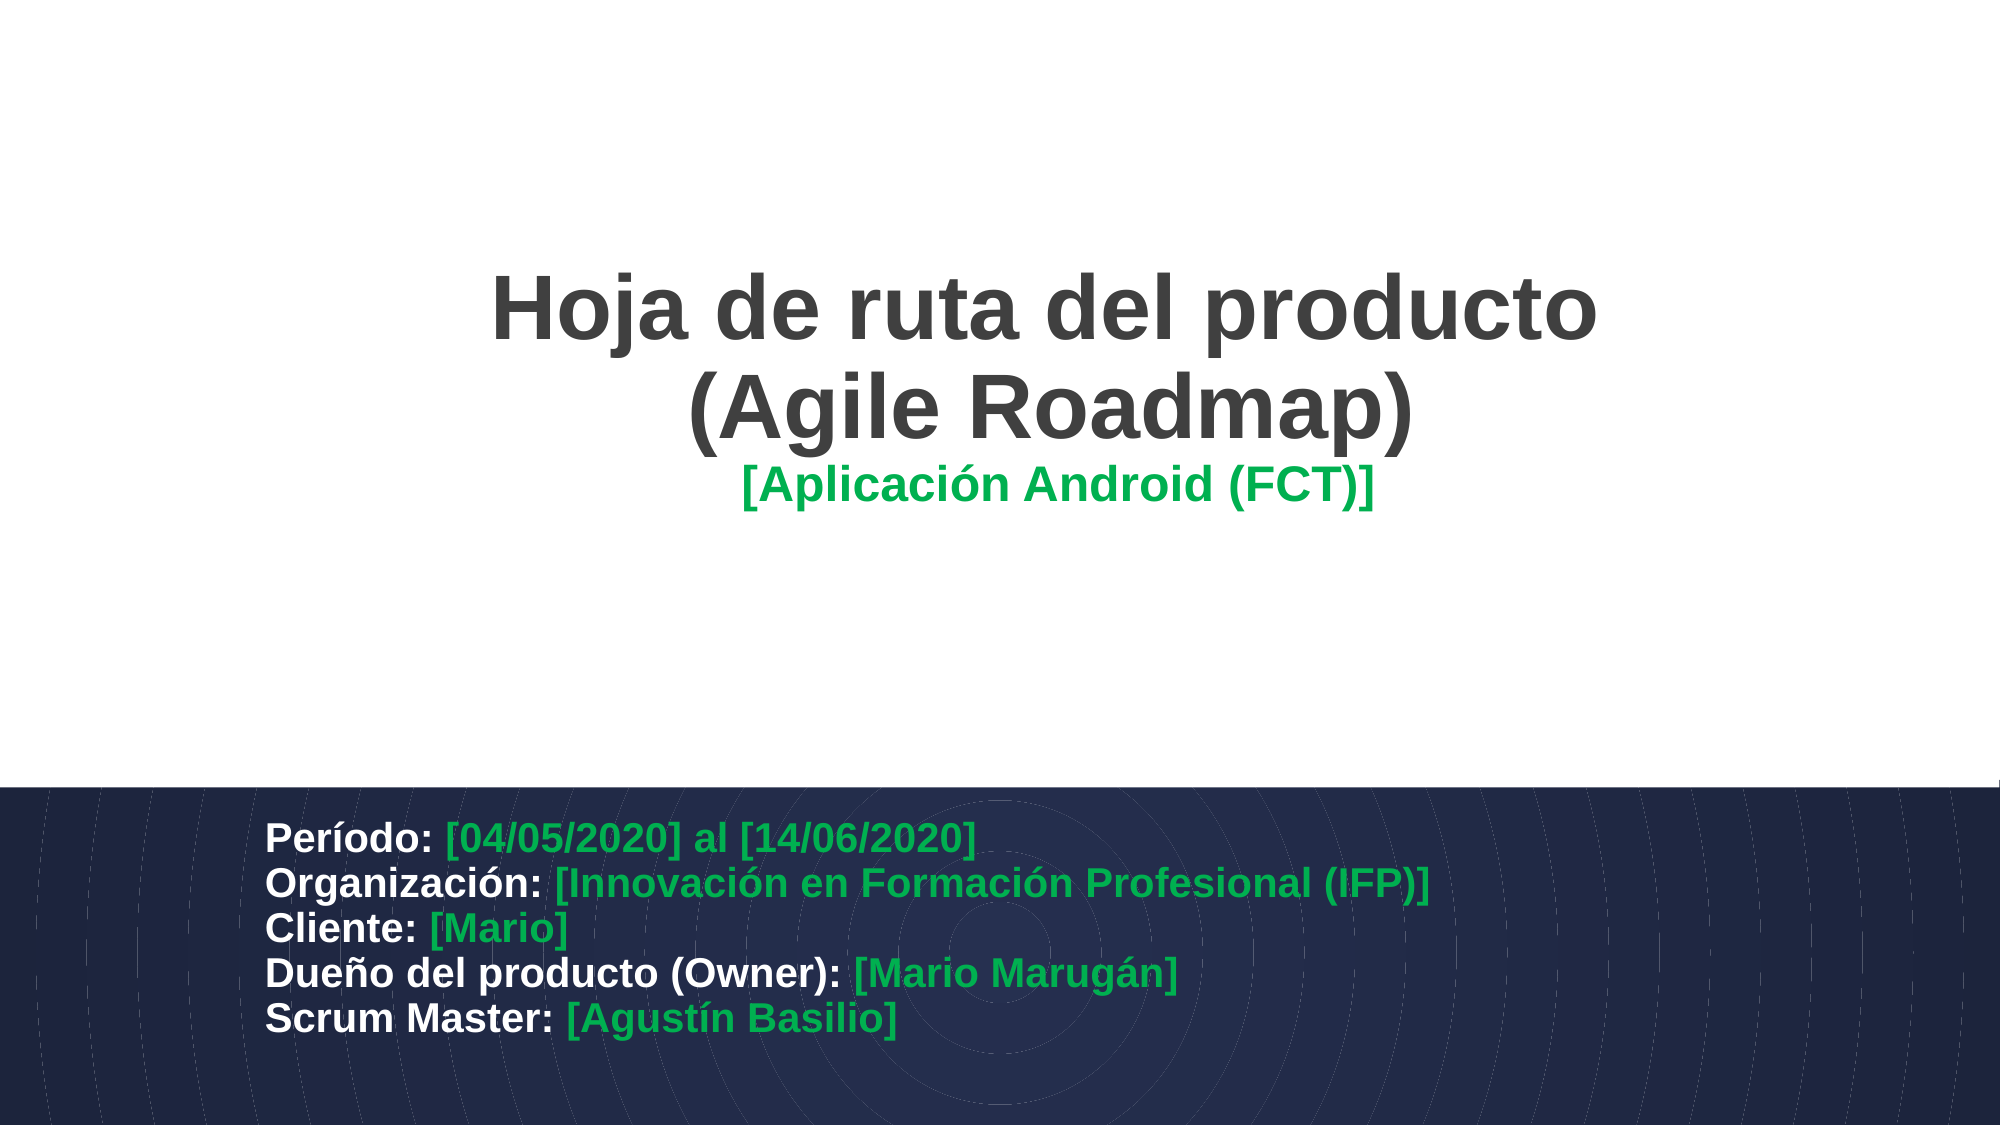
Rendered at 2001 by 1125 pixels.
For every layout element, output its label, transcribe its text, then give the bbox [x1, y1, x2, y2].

title Hoja de ruta del producto (Agile Roadmap) [Aplicación Android (FCT)] [308, 231, 1809, 520]
subtitle Período: [04/05/2020] al [14/06/2020] Organización: [Innovación en Formación Profesional (IFP)] Cliente: [Mario] Dueño del producto (Owner): [Mario Marugán] Scrum Master: [Agustín Basilio] [249, 808, 1750, 1100]
